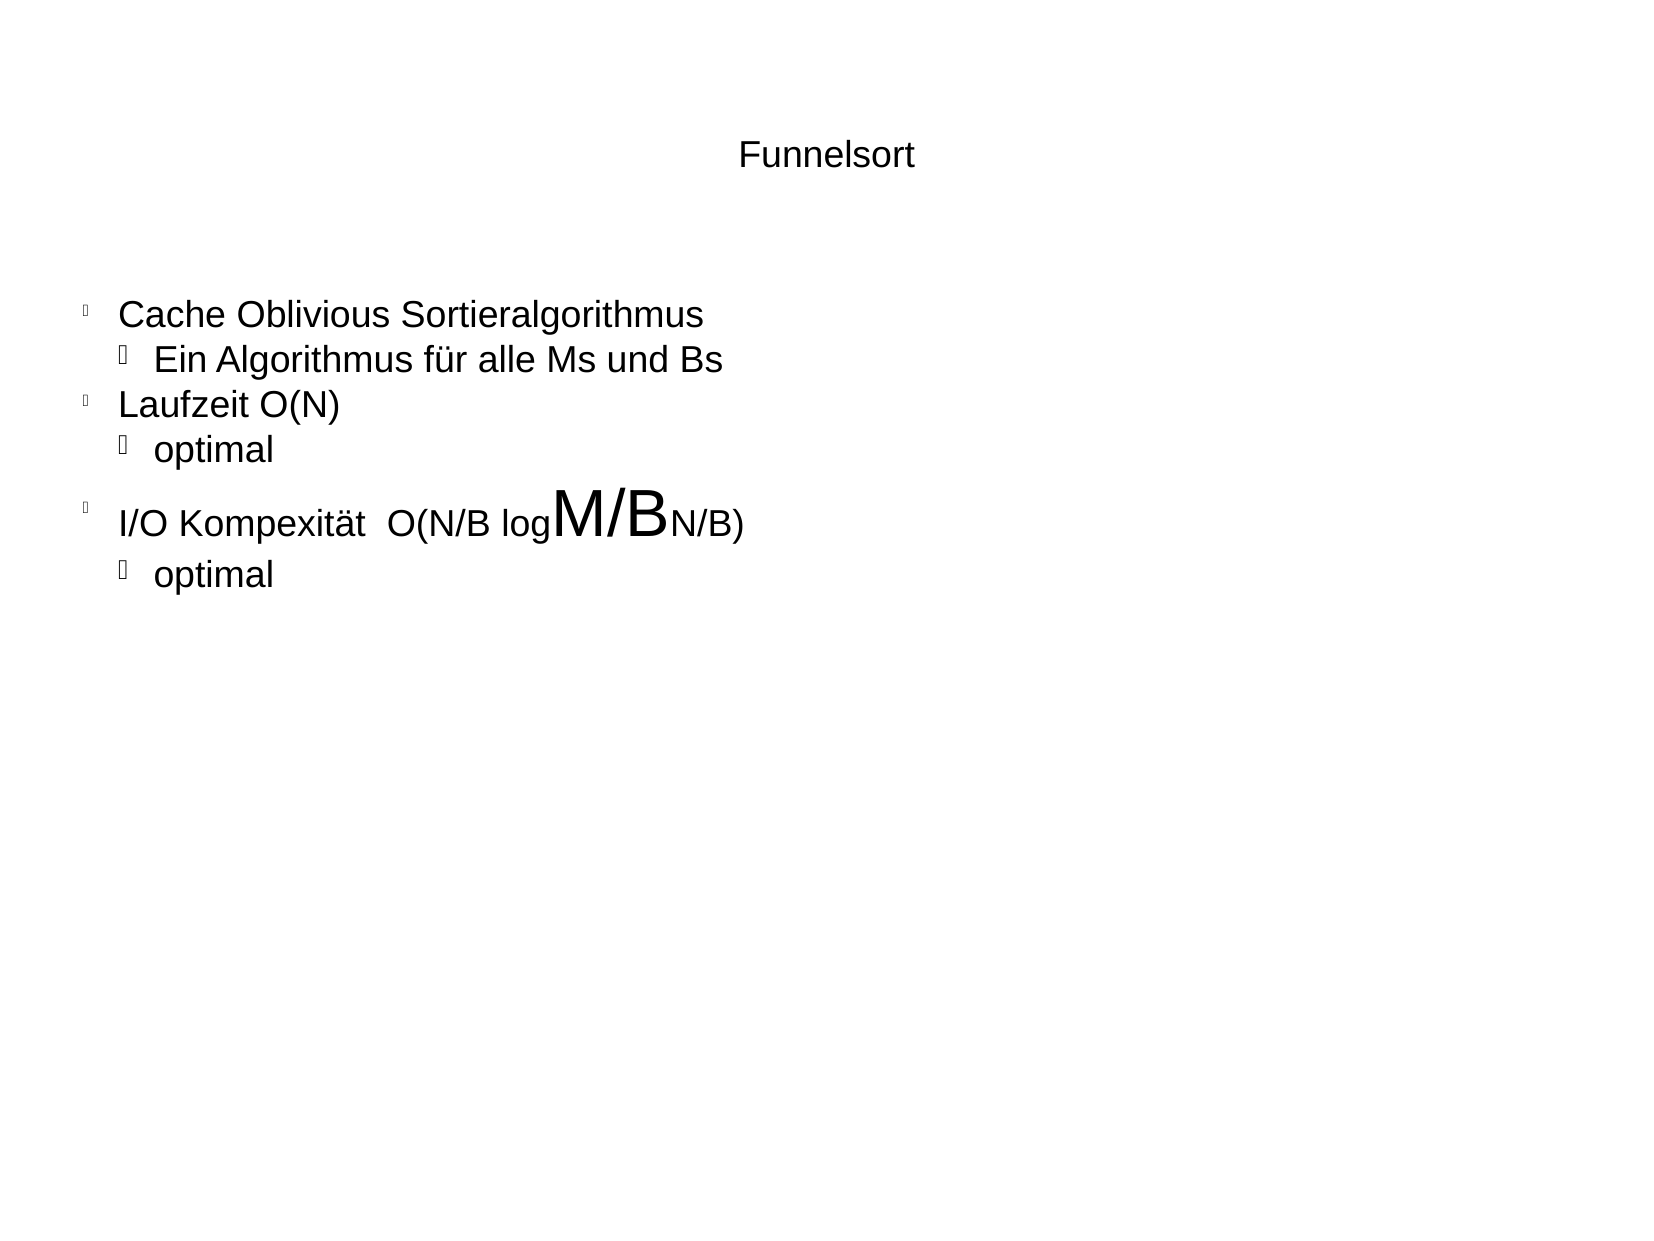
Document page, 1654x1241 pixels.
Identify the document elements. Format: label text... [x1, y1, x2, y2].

text_box Funnelsort [82, 49, 1571, 257]
text_box Cache Oblivious Sortieralgorithmus Ein Algorithmus für alle Ms und Bs Laufzeit O(N) optimal I/O Kompexität O(N/B logM/BN/B) optimal [82, 290, 1538, 1010]
